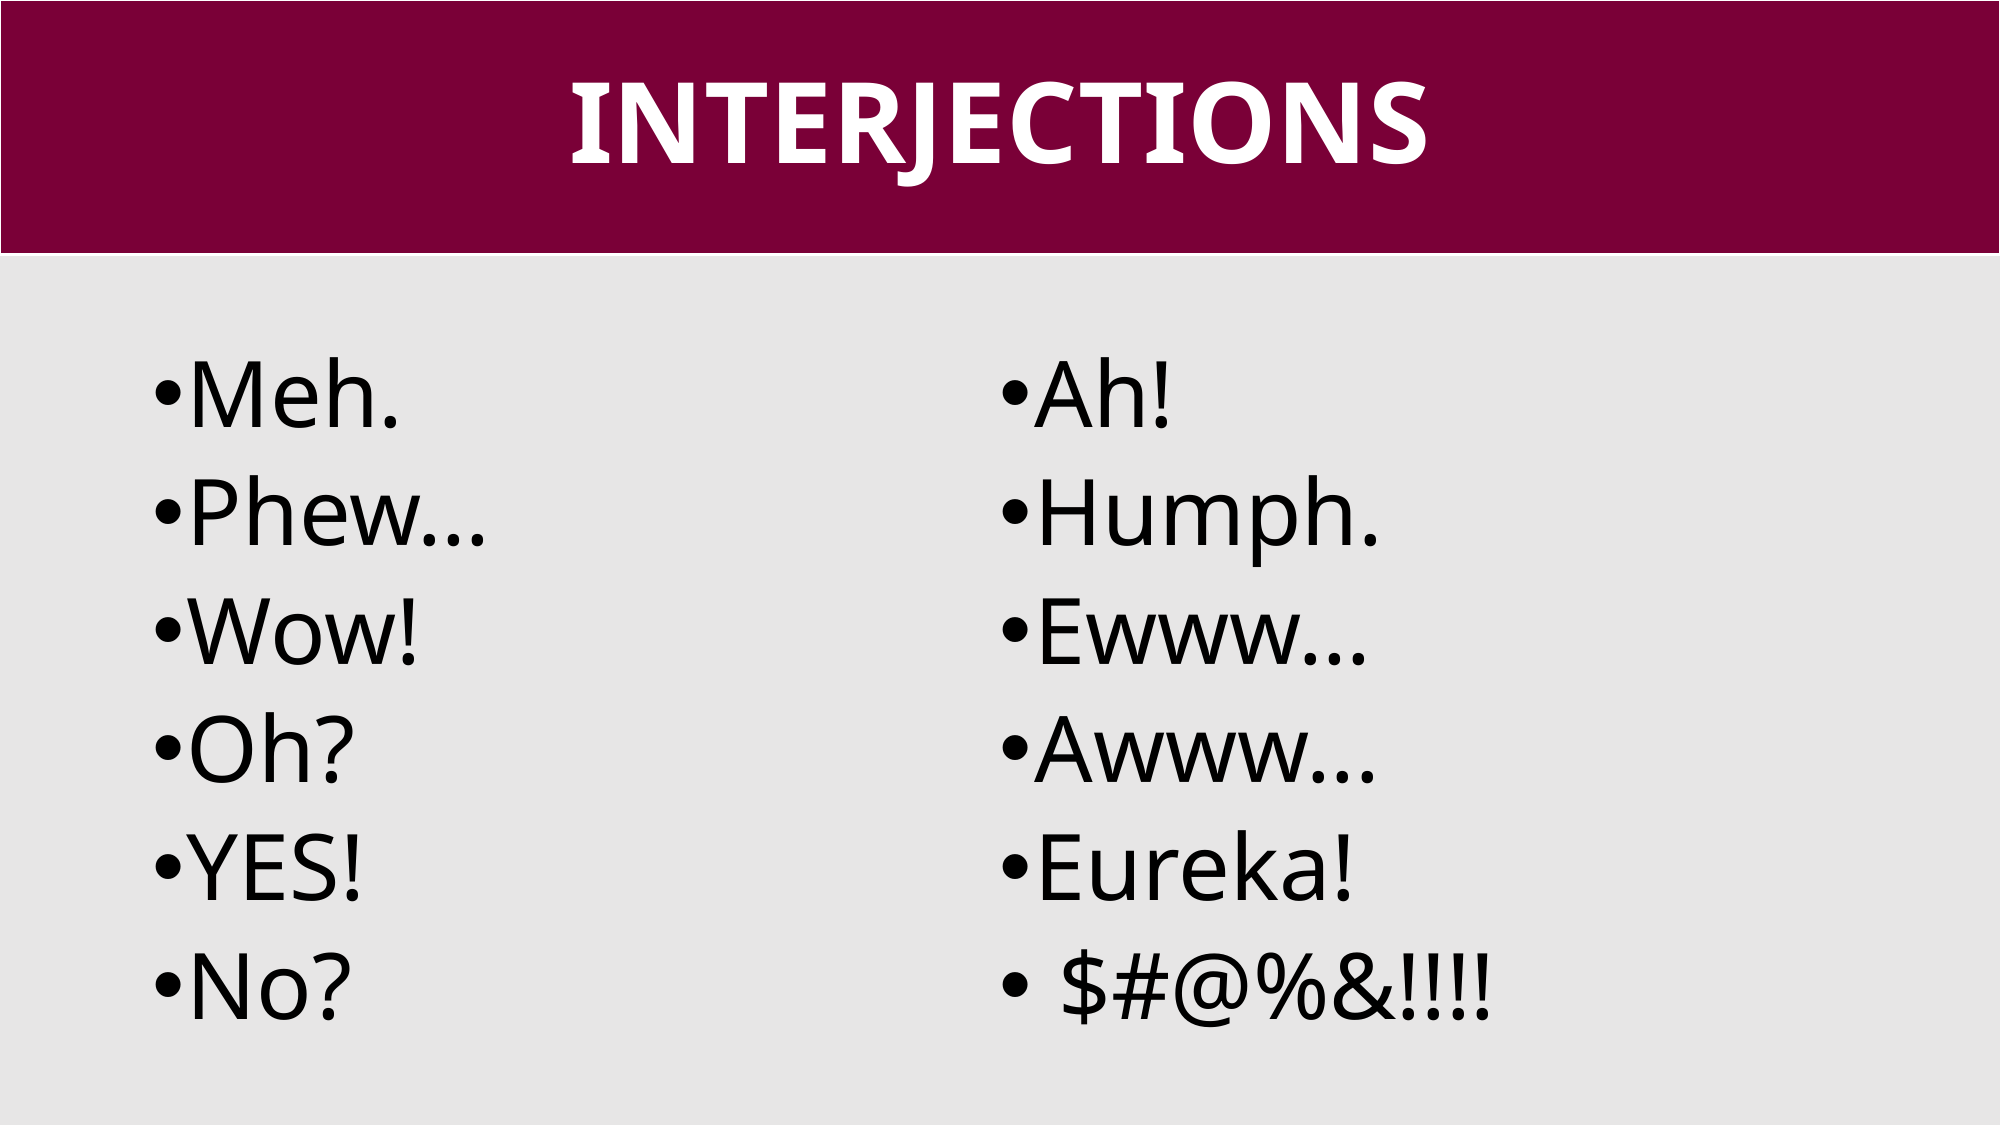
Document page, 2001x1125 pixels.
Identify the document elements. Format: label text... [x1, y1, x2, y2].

list Meh. Phew… Wow! Oh? YES! No? Ah! Humph. Ewww… Awww... Eureka! $#@%&!!!! [137, 340, 1863, 1055]
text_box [0, 0, 2000, 255]
